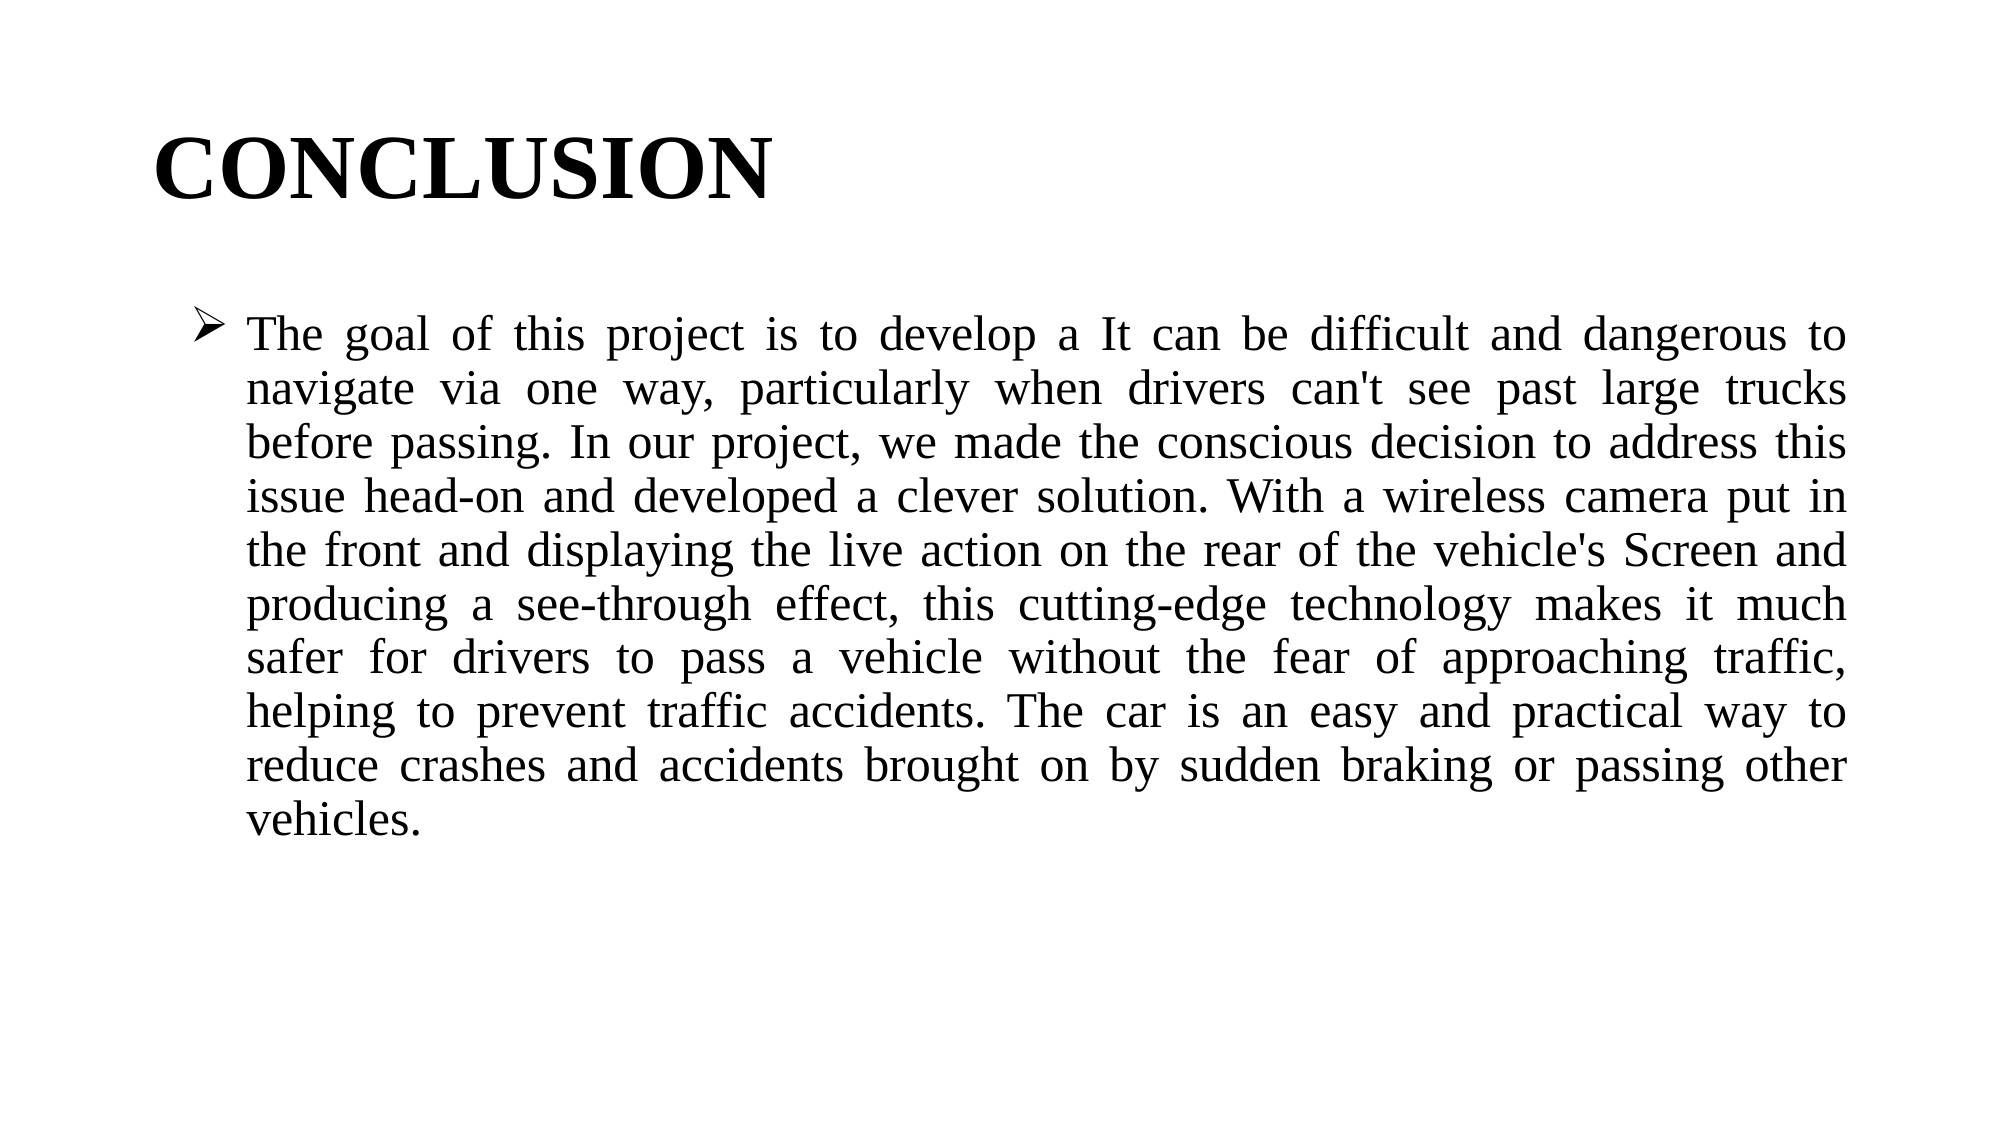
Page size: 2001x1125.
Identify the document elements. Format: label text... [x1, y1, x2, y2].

list The goal of this project is to develop a It can be difficult and dangerous to navigate via one way, particularly when drivers can't see past large trucks before passing. In our project, we made the conscious decision to address this issue head-on and developed a clever solution. With a wireless camera put in the front and displaying the live action on the rear of the vehicle's Screen and producing a see-through effect, this cutting-edge technology makes it much safer for drivers to pass a vehicle without the fear of approaching traffic, helping to prevent traffic accidents. The car is an easy and practical way to reduce crashes and accidents brought on by sudden braking or passing other vehicles. [137, 299, 1863, 1014]
title CONCLUSION [137, 59, 1863, 278]
